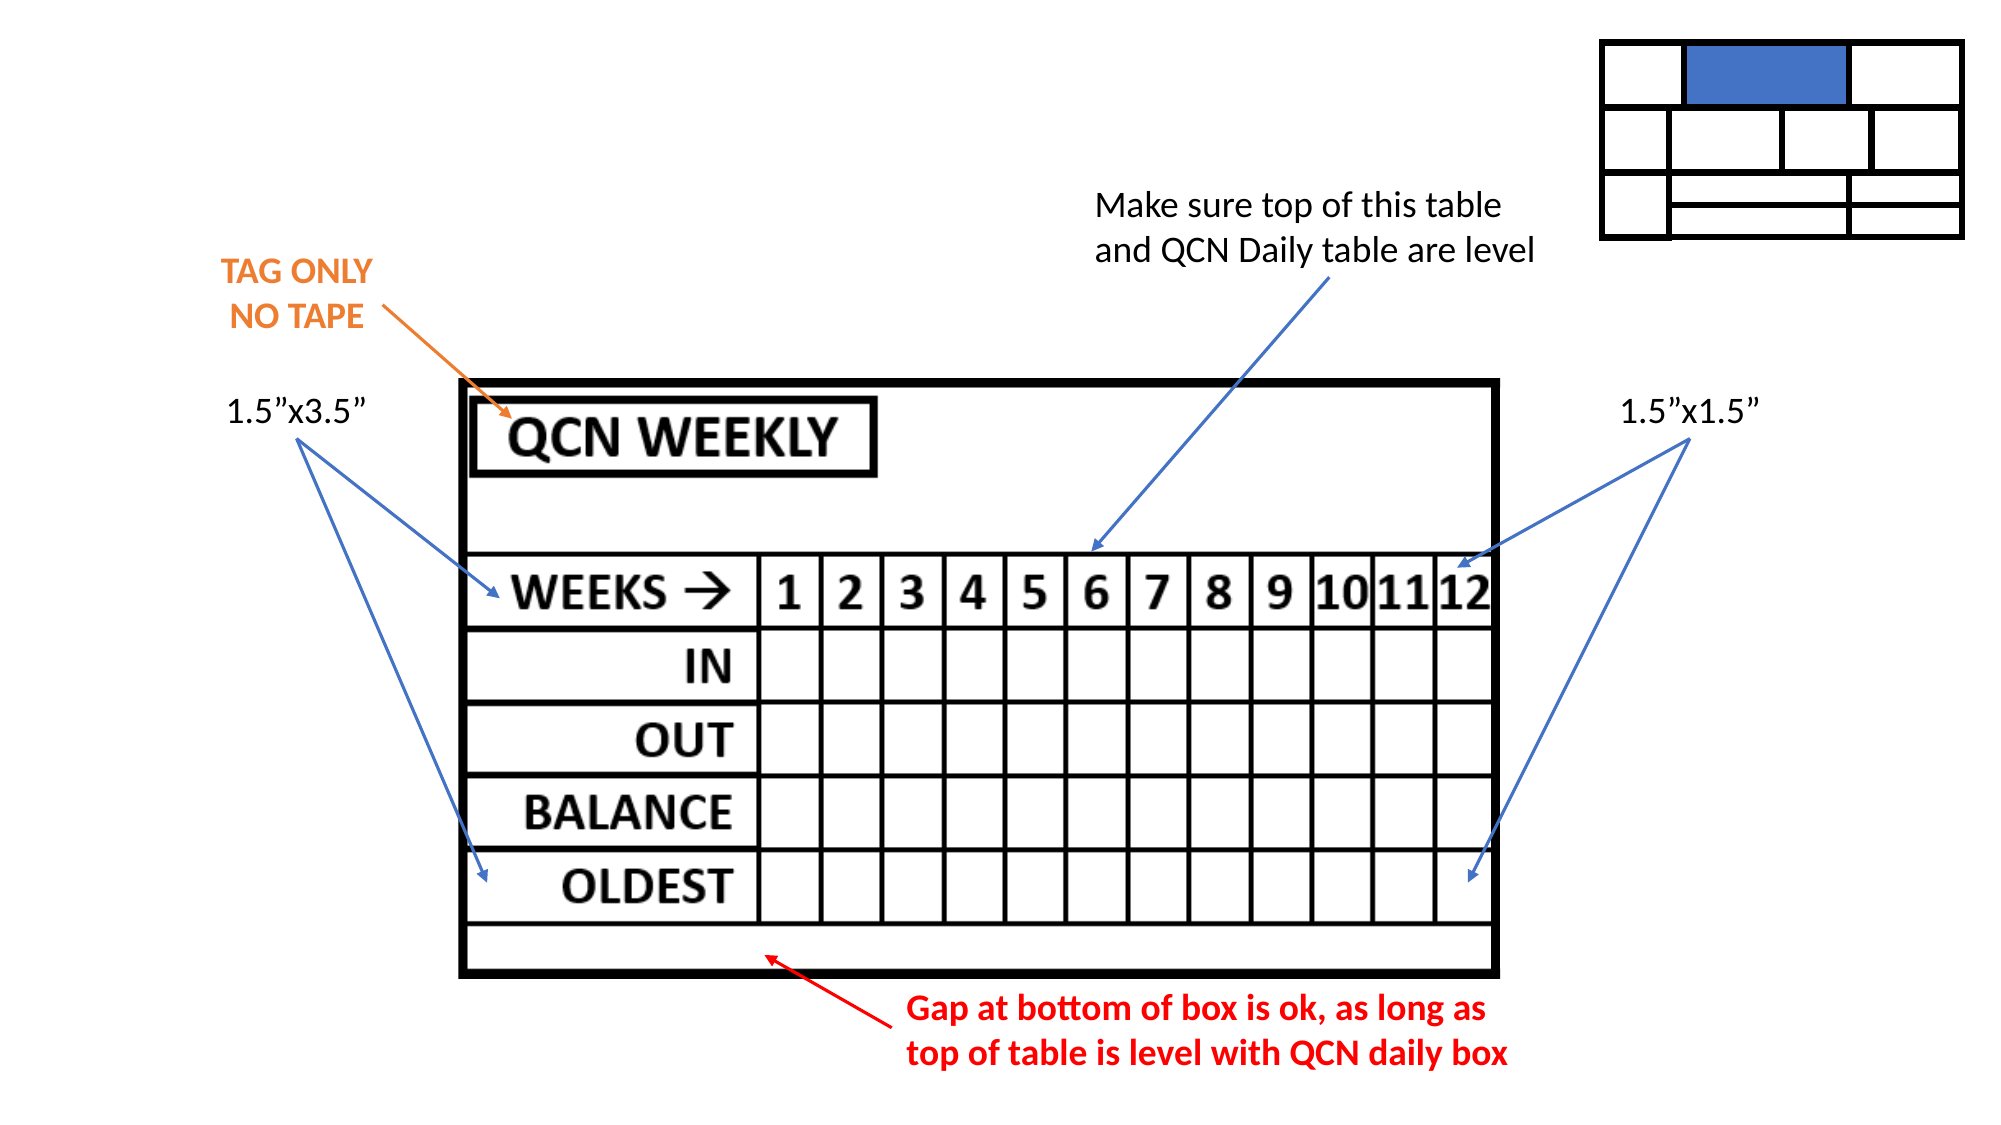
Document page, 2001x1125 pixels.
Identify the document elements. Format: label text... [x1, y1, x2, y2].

text_box 1.5”x3.5” [210, 378, 383, 439]
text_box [1601, 42, 1962, 238]
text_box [458, 378, 1501, 979]
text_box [1091, 278, 1330, 552]
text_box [1457, 439, 1467, 568]
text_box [1467, 439, 1690, 883]
text_box Make sure top of this table and QCN Daily table are level [1079, 172, 1579, 278]
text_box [488, 439, 500, 599]
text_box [764, 954, 892, 1029]
text_box Gap at bottom of box is ok, as long as top of table is level with QCN daily box [891, 975, 1560, 1081]
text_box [382, 304, 512, 419]
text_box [296, 439, 488, 883]
text_box 1.5”x1.5” [1598, 378, 1782, 439]
text_box TAG ONLY NO TAPE [196, 238, 398, 344]
